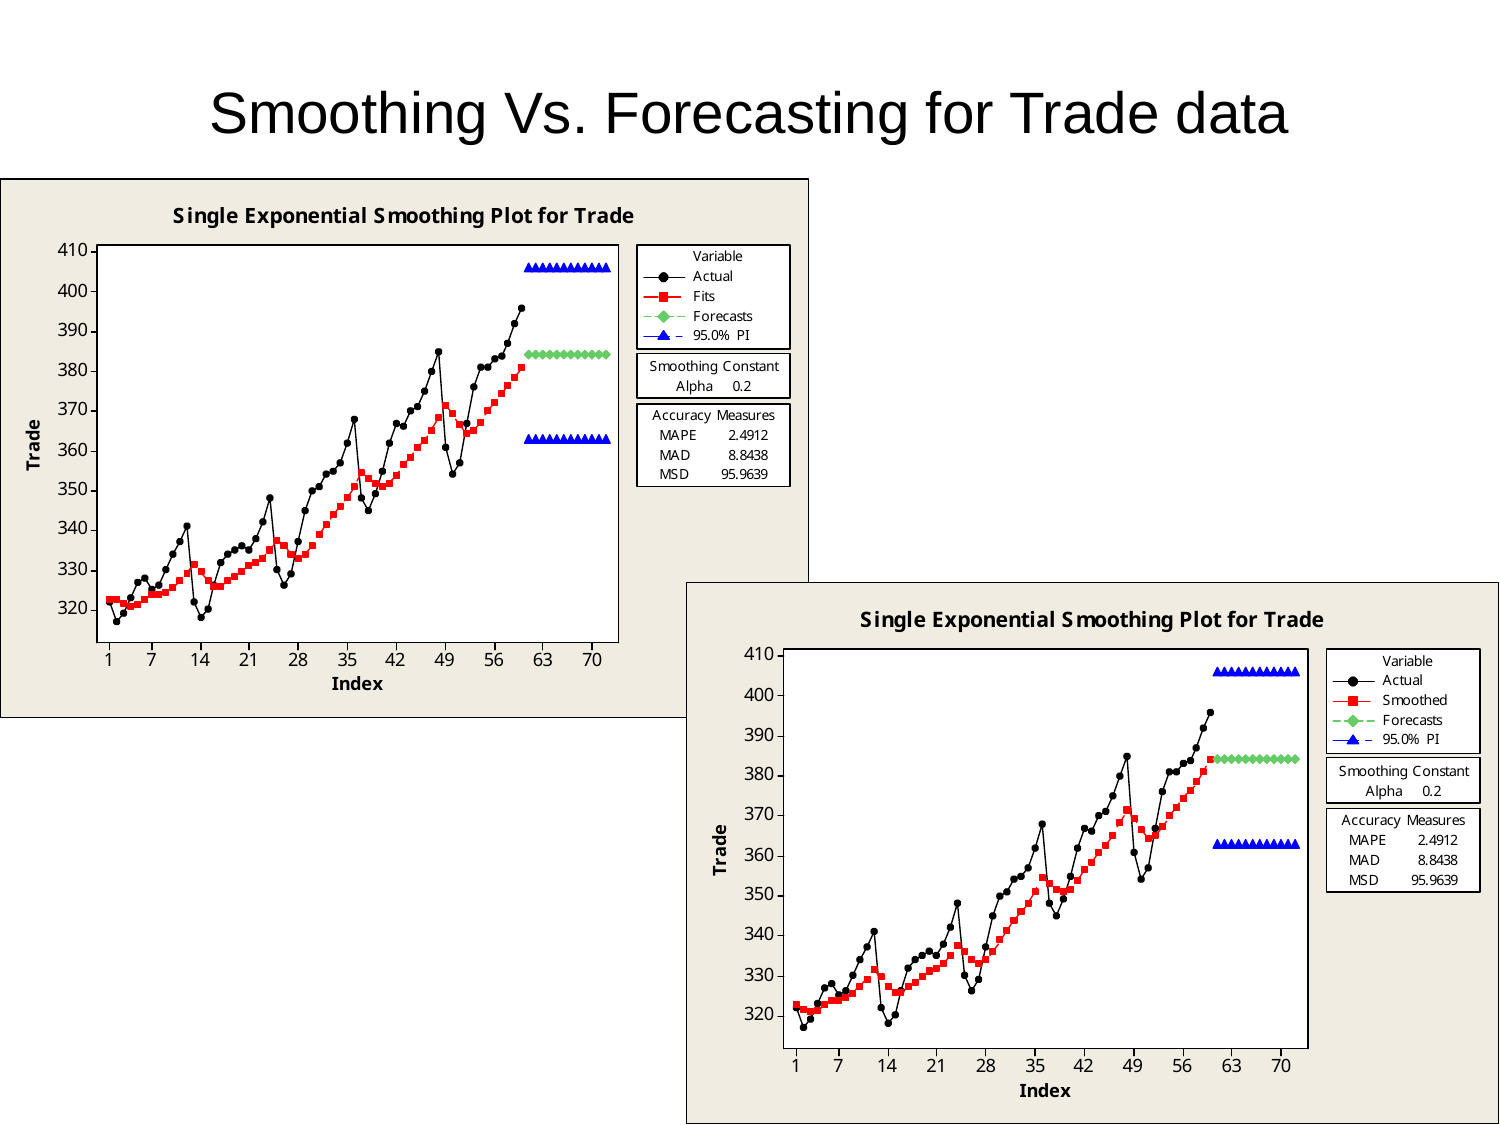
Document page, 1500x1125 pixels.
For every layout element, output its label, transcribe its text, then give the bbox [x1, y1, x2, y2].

picture [0, 178, 1500, 1125]
title Smoothing Vs. Forecasting for Trade data [74, 44, 1426, 176]
